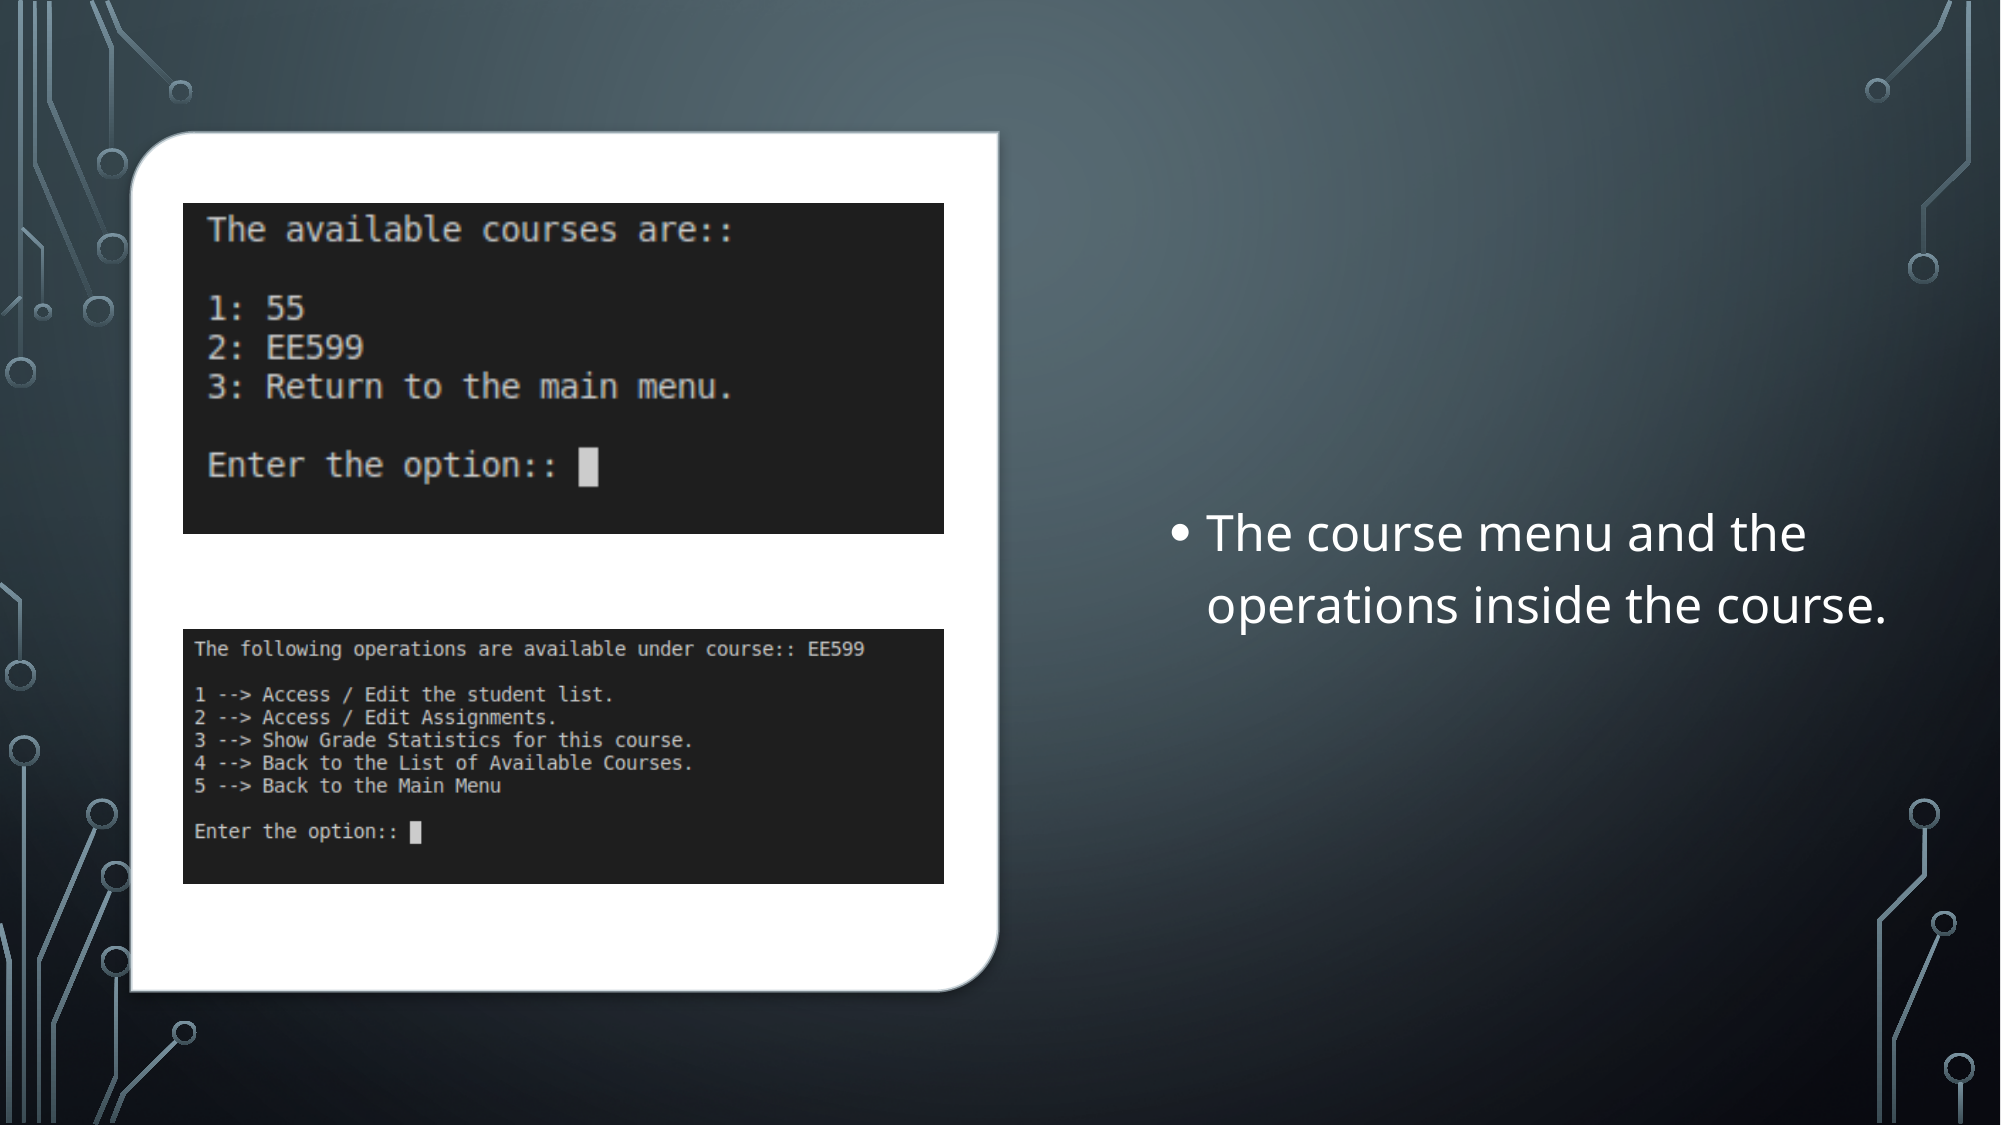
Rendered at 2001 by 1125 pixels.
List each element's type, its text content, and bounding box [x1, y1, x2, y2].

picture [183, 203, 945, 535]
picture [183, 629, 945, 885]
list The course menu and the operations inside the course. [1154, 482, 1934, 817]
text_box [129, 131, 1000, 993]
